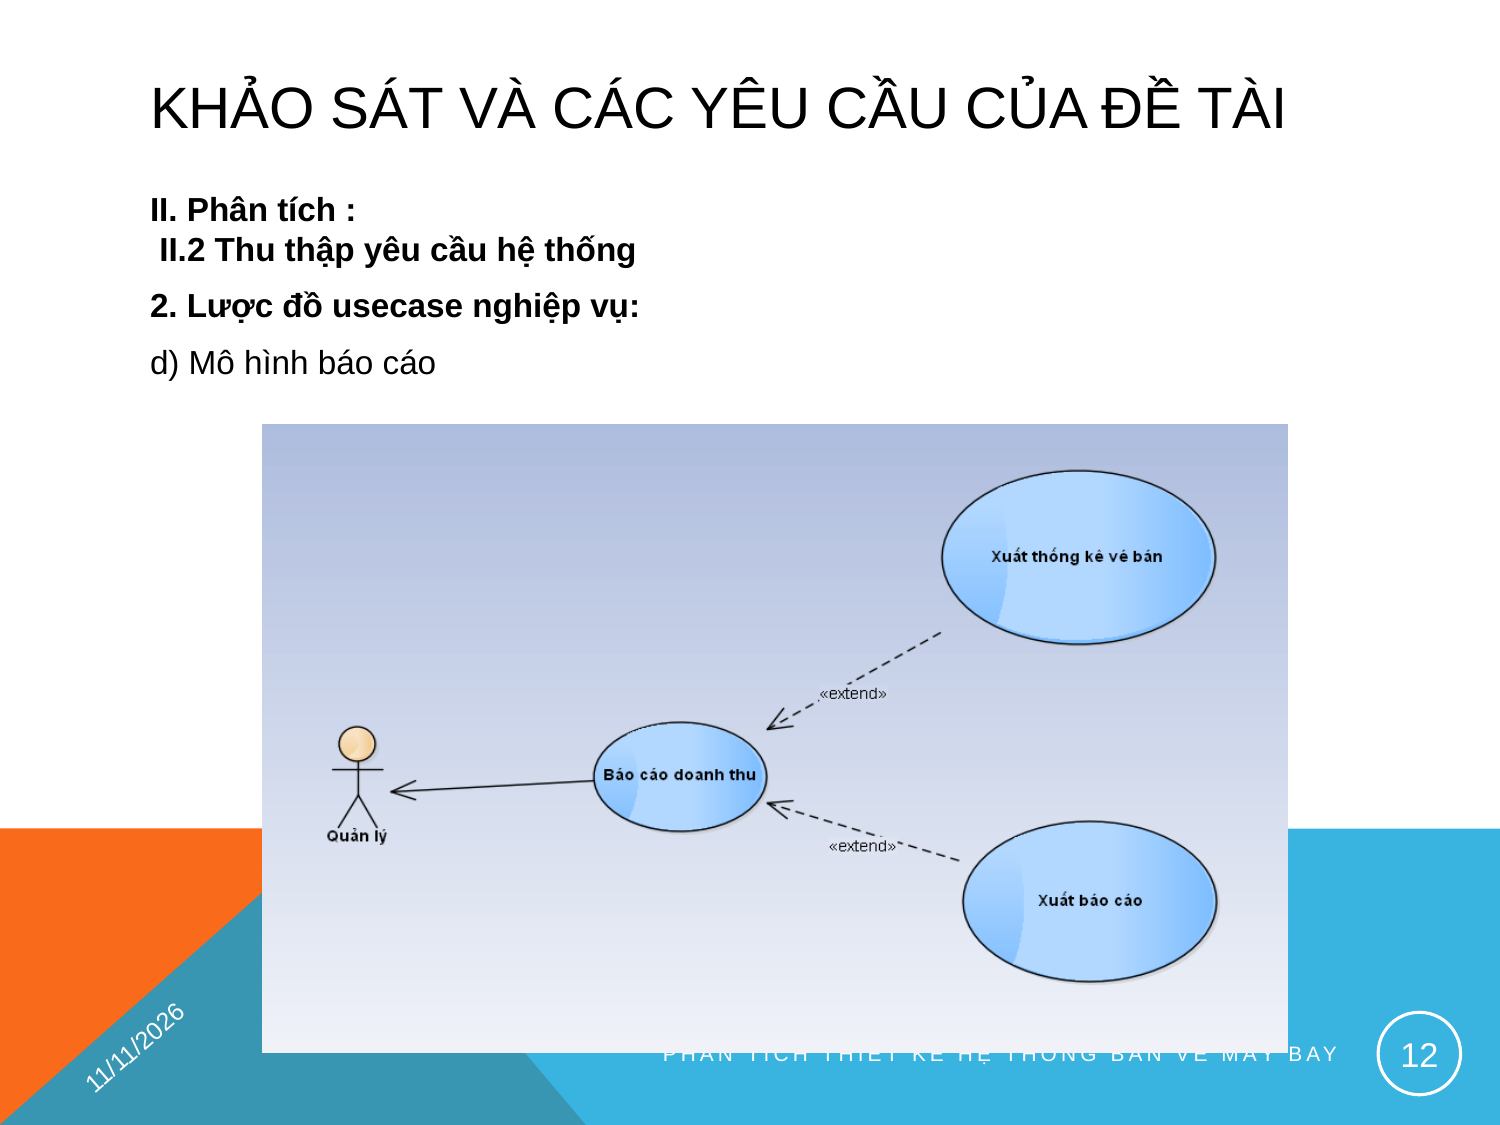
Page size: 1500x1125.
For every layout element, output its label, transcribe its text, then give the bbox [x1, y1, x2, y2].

title KHẢO SÁT VÀ CÁC YÊU CẦU CỦA ĐỀ TÀI [135, 60, 1369, 150]
list II. Phân tích : II.2 Thu thập yêu cầu hệ thống 2. Lược đồ usecase nghiệp vụ: d) Mô hình báo cáo [135, 180, 1369, 768]
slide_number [65, 918, 257, 1109]
picture [262, 424, 1288, 1053]
footer Phân tích thiết kế hệ thống bán vé máy bay [577, 1031, 1352, 1076]
slide_number 12 [1376, 1010, 1463, 1097]
